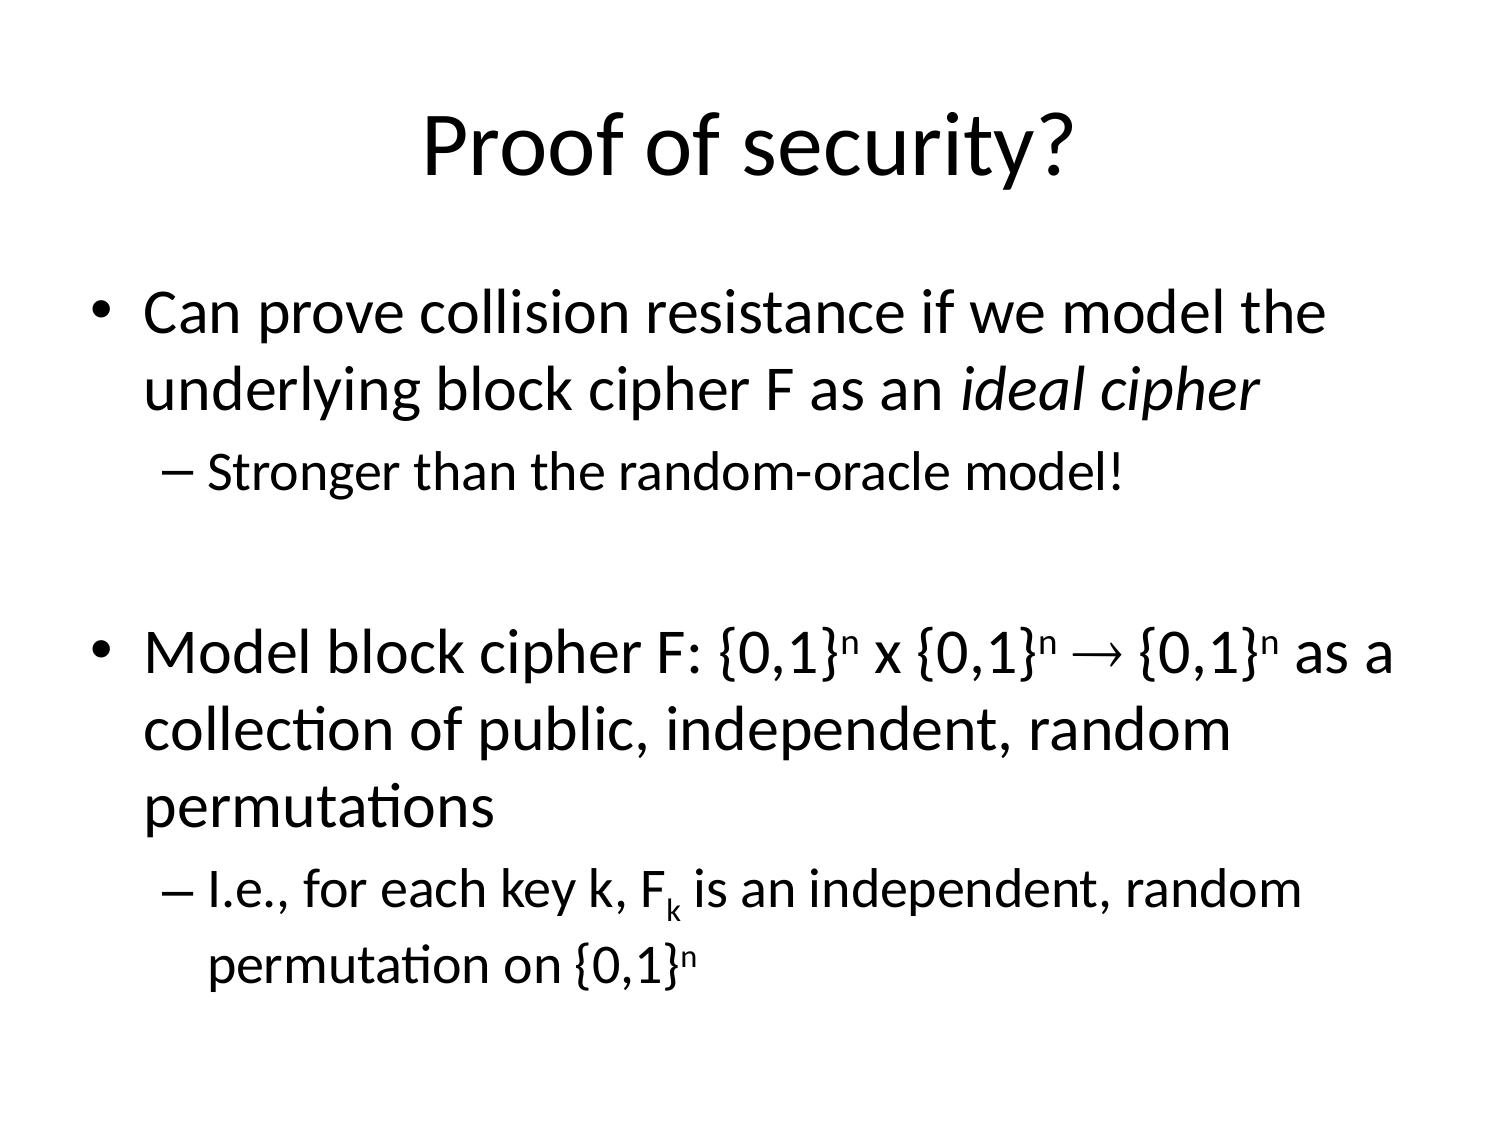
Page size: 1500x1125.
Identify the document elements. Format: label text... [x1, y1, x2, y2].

list Can prove collision resistance if we model the underlying block cipher F as an ideal cipher Stronger than the random-oracle model! Model block cipher F: {0,1}n x {0,1}n  {0,1}n as a collection of public, independent, random permutations I.e., for each key k, Fk is an independent, random permutation on {0,1}n [75, 262, 1425, 1005]
title Proof of security? [75, 45, 1425, 233]
